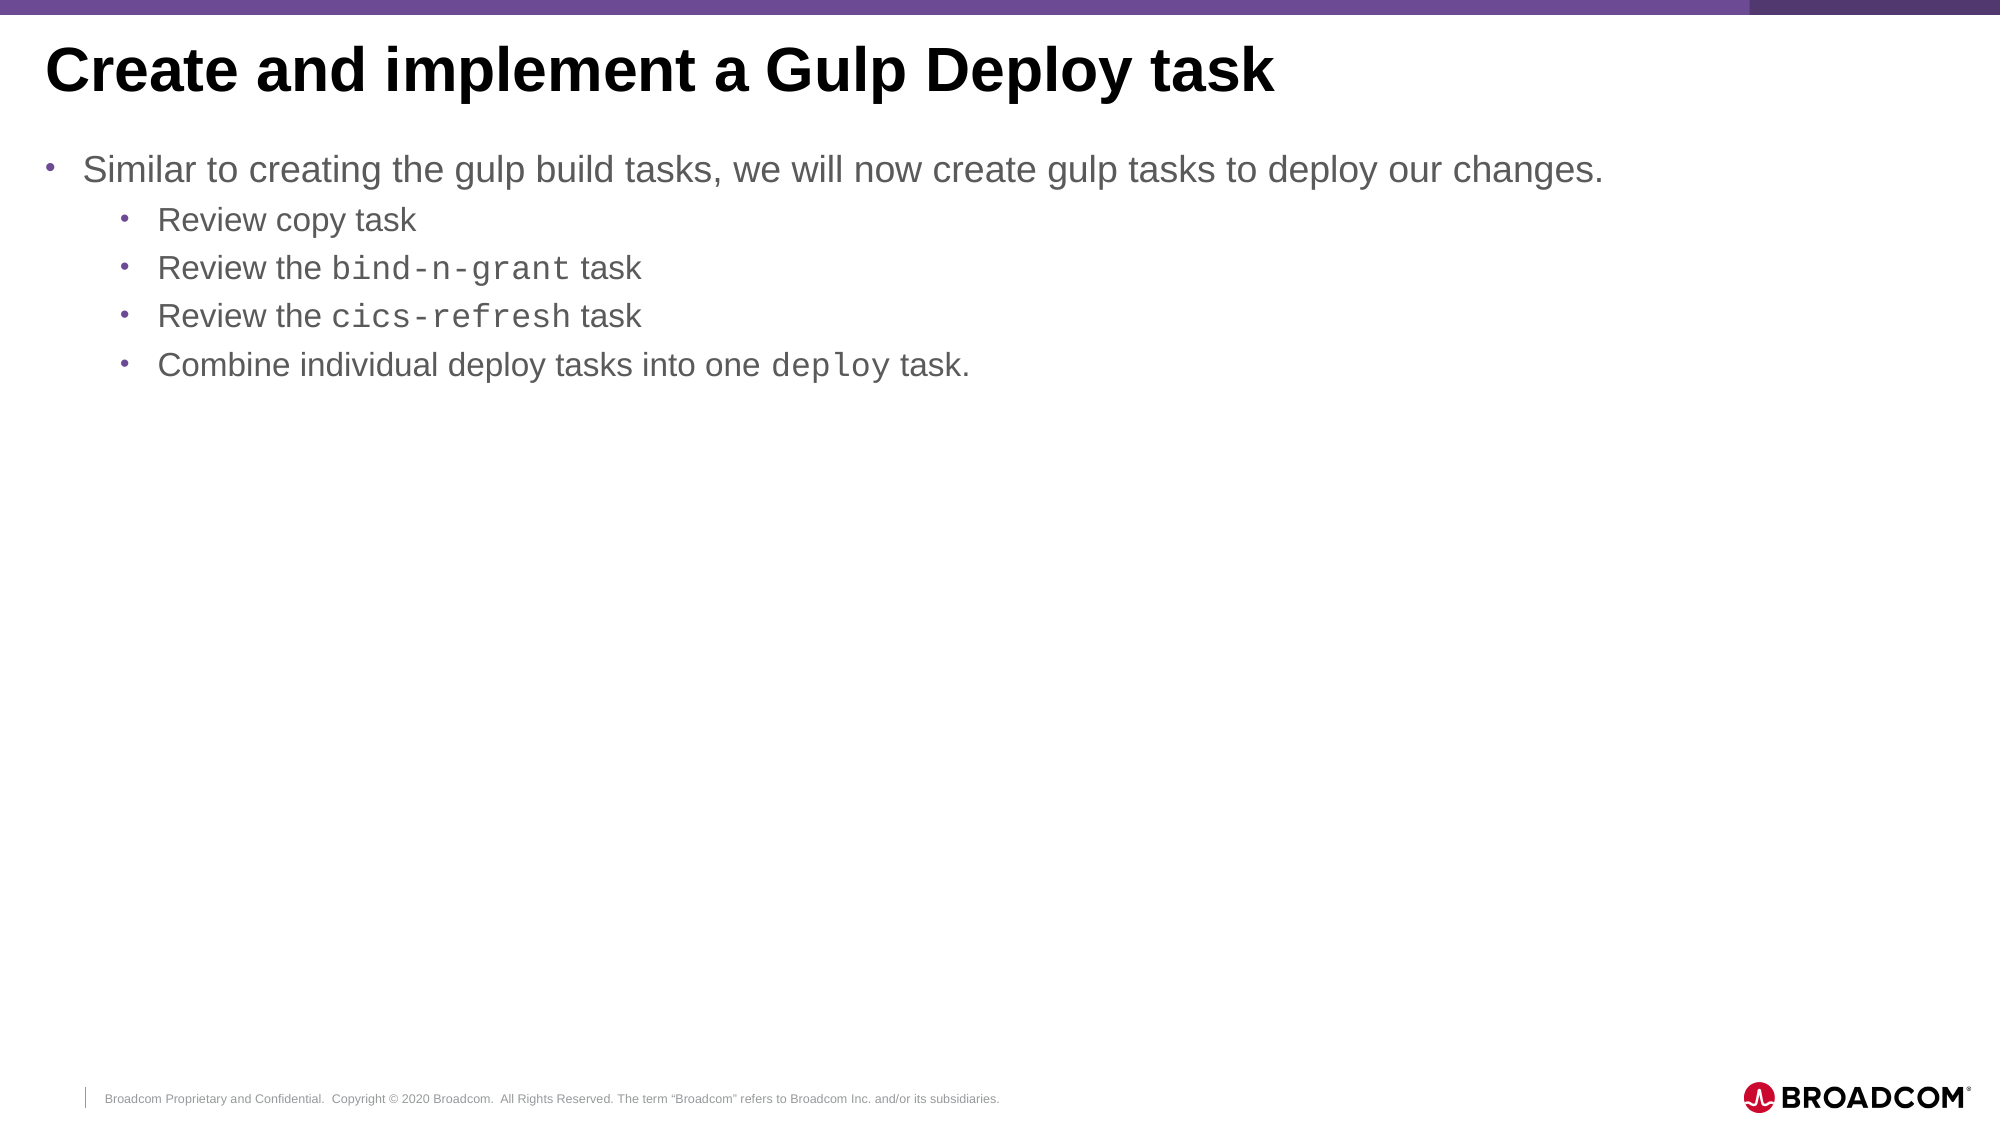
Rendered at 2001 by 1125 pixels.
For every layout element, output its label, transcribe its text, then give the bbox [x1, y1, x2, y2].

picture [1743, 1080, 1972, 1114]
list Similar to creating the gulp build tasks, we will now create gulp tasks to deploy our changes. Review copy task Review the bind-n-grant task Review the cics-refresh task Combine individual deploy tasks into one deploy task. [30, 137, 1970, 1065]
title Create and implement a Gulp Deploy task [30, 29, 1970, 93]
